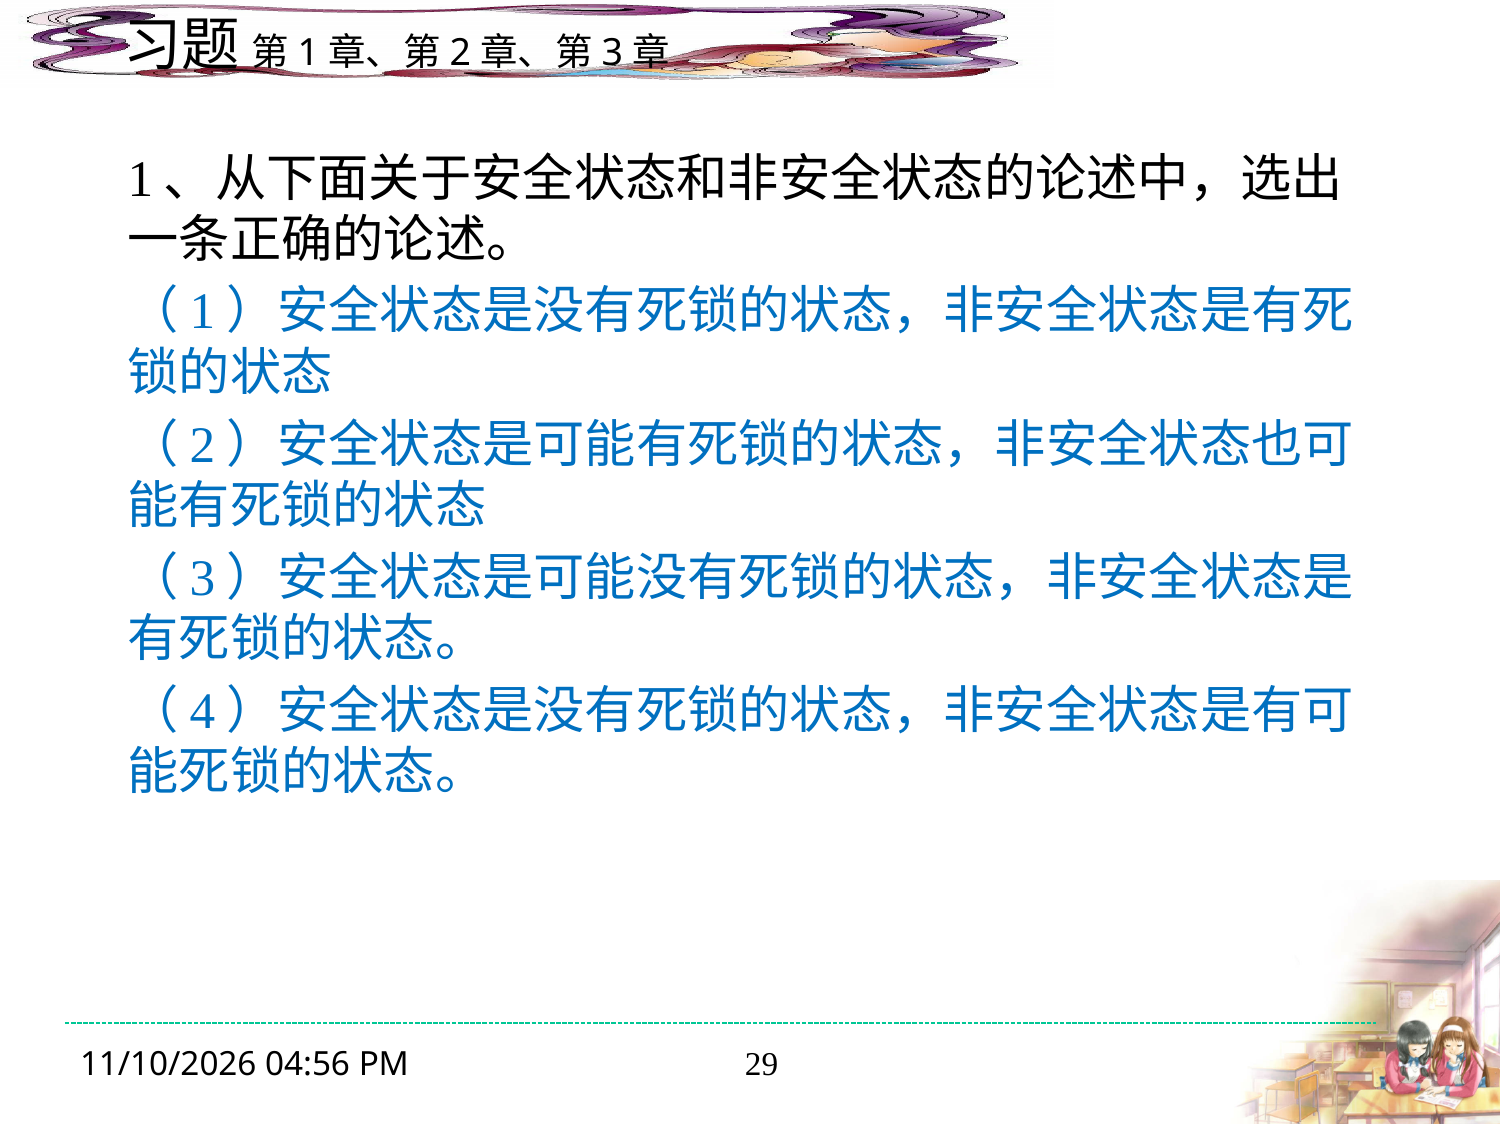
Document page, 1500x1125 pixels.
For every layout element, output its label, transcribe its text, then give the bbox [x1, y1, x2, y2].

picture [0, 0, 1054, 88]
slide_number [64, 1034, 550, 1095]
list 1、从下面关于安全状态和非安全状态的论述中，选出一条正确的论述。 （1）安全状态是没有死锁的状态，非安全状态是有死锁的状态 （2）安全状态是可能有死锁的状态，非安全状态也可能有死锁的状态 （3）安全状态是可能没有死锁的状态，非安全状态是有死锁的状态。 （4）安全状态是没有死锁的状态，非安全状态是有可能死锁的状态。 [112, 136, 1388, 813]
picture [1175, 880, 1500, 1124]
slide_number 29 [667, 1034, 857, 1095]
